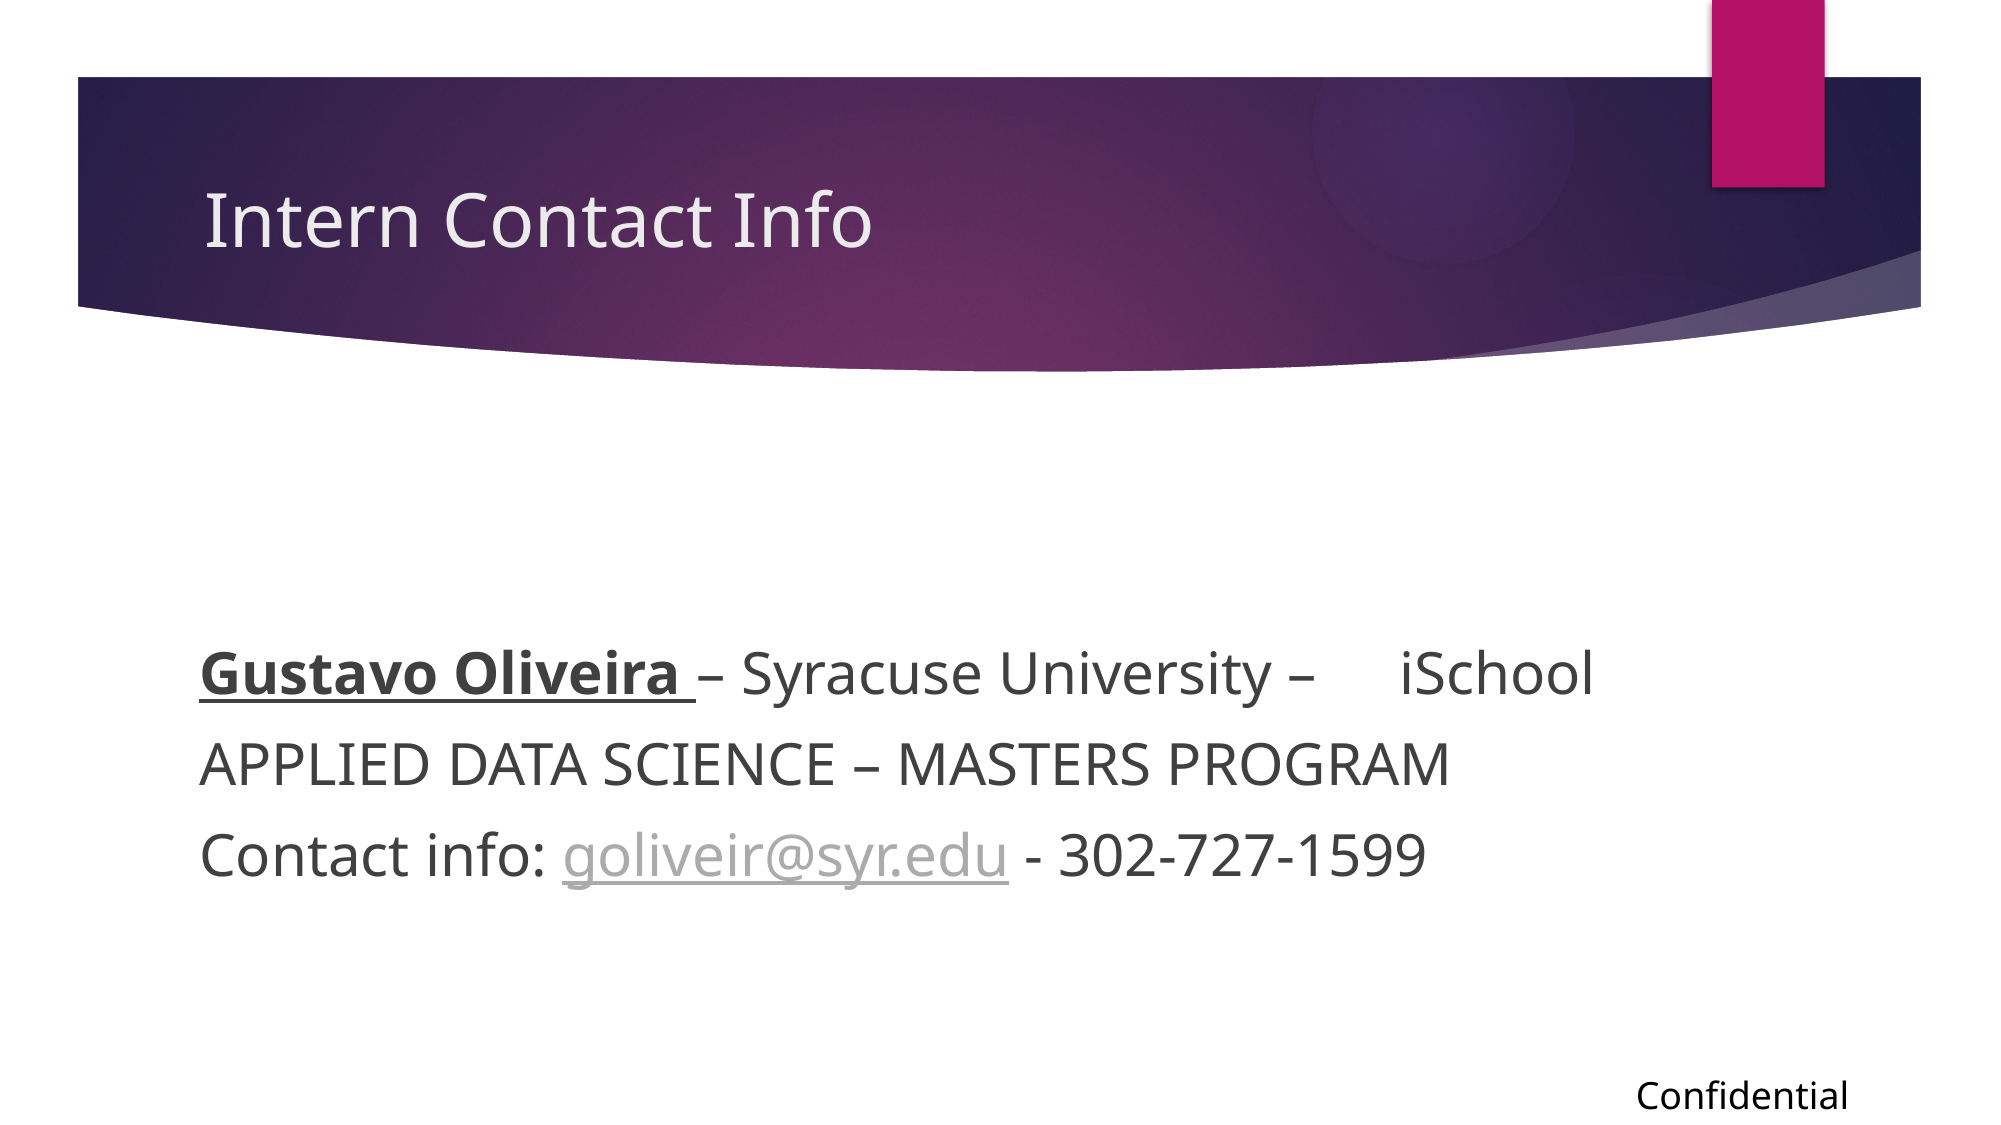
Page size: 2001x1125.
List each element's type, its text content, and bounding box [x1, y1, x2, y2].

text_box Gustavo Oliveira – Syracuse University – iSchool APPLIED DATA SCIENCE – MASTERS PROGRAM Contact info: goliveir@syr.edu - 302-727-1599 [184, 628, 1632, 770]
title Intern Contact Info [189, 159, 1627, 276]
text_box Confidential [1621, 1064, 1865, 1125]
